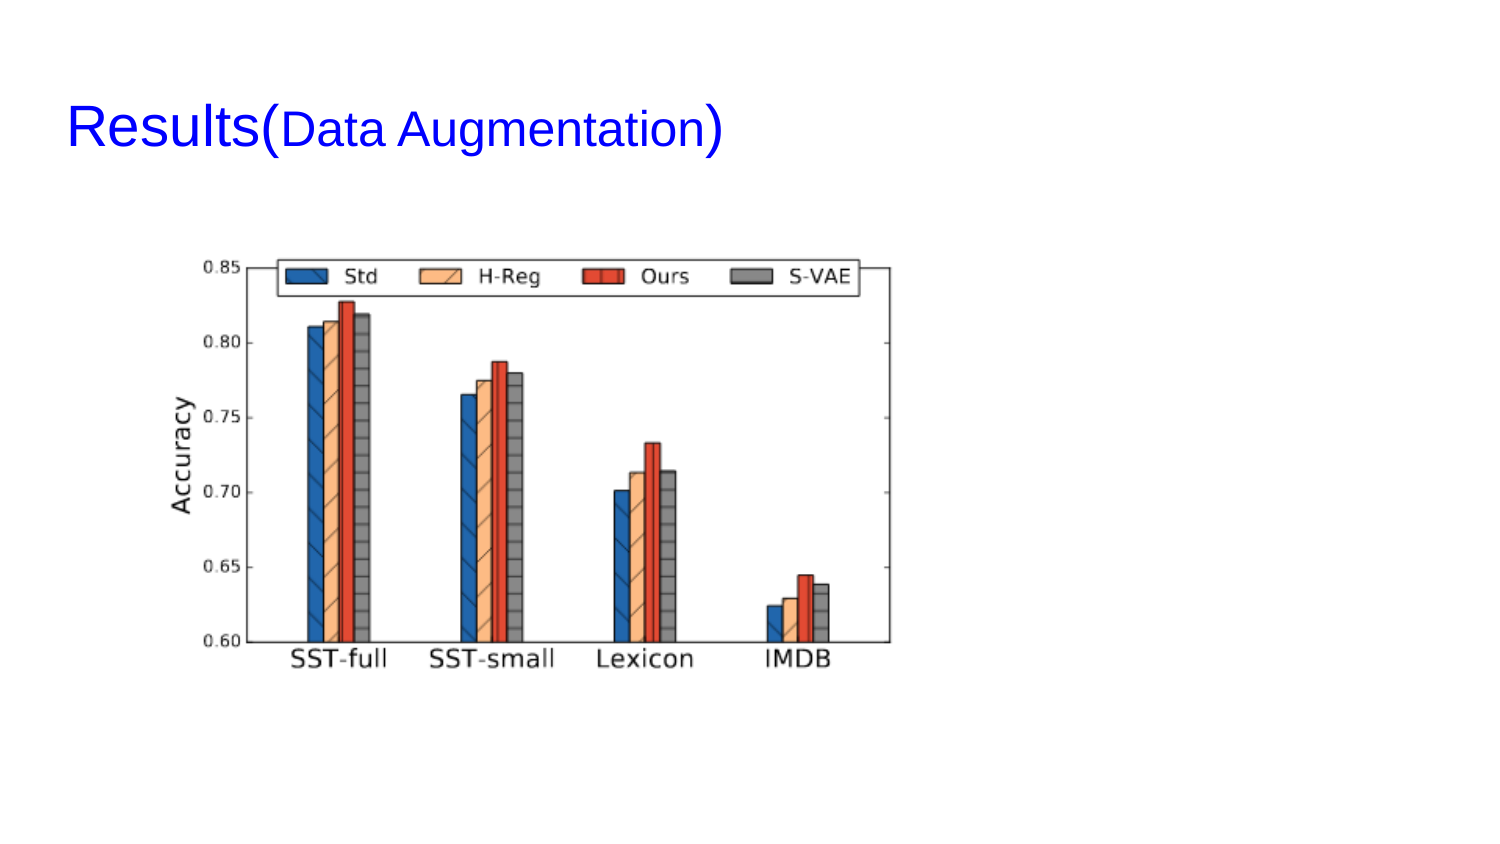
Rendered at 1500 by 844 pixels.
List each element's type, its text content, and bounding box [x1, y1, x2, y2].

title Results(Data Augmentation) [51, 72, 1449, 167]
picture [89, 222, 1044, 678]
